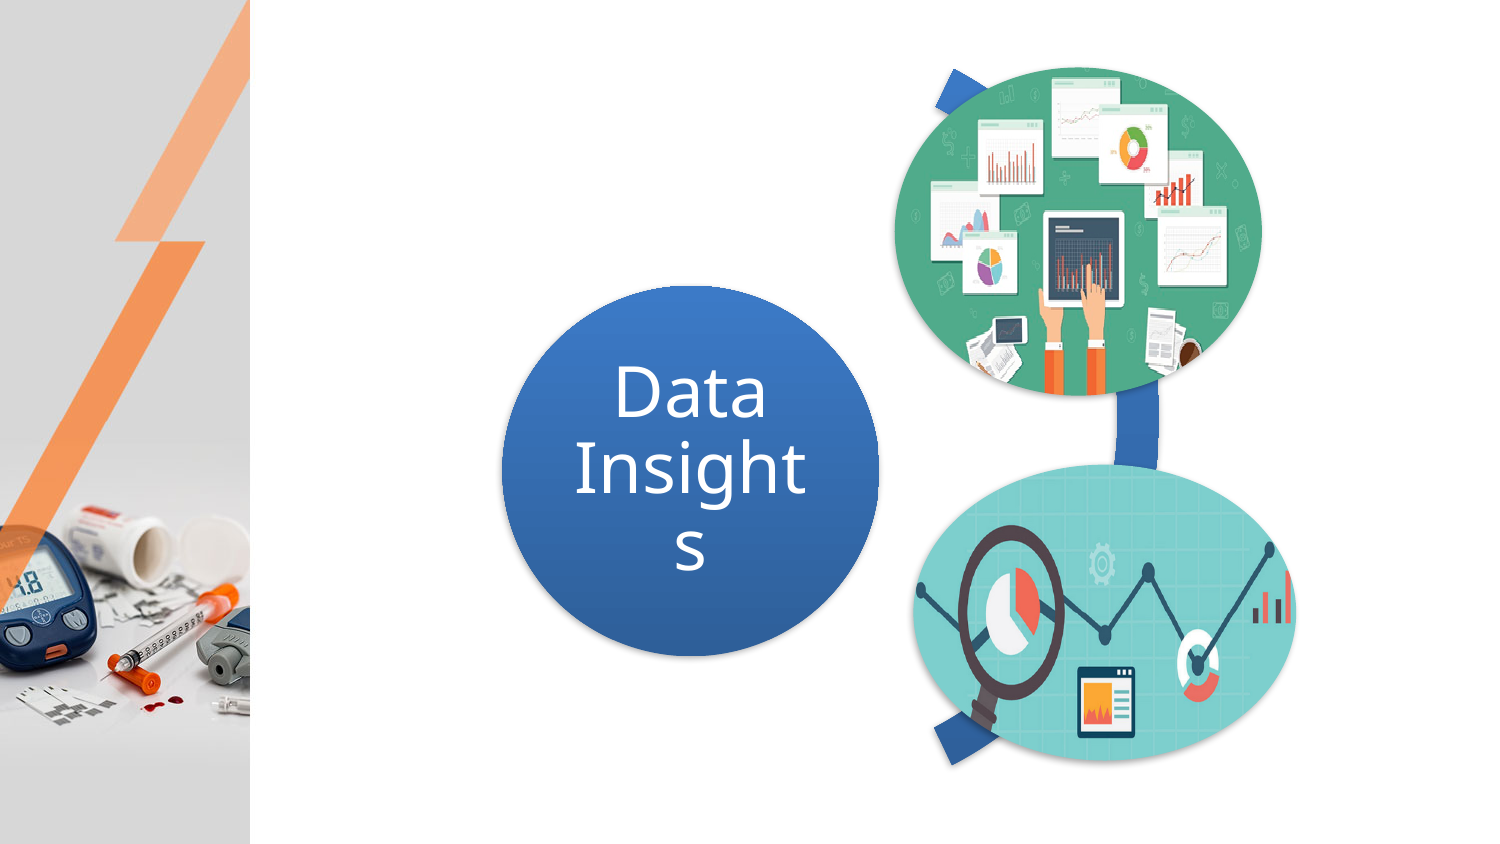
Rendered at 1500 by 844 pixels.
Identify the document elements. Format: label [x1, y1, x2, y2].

text_box [253, 67, 1329, 844]
picture [0, 0, 1500, 844]
